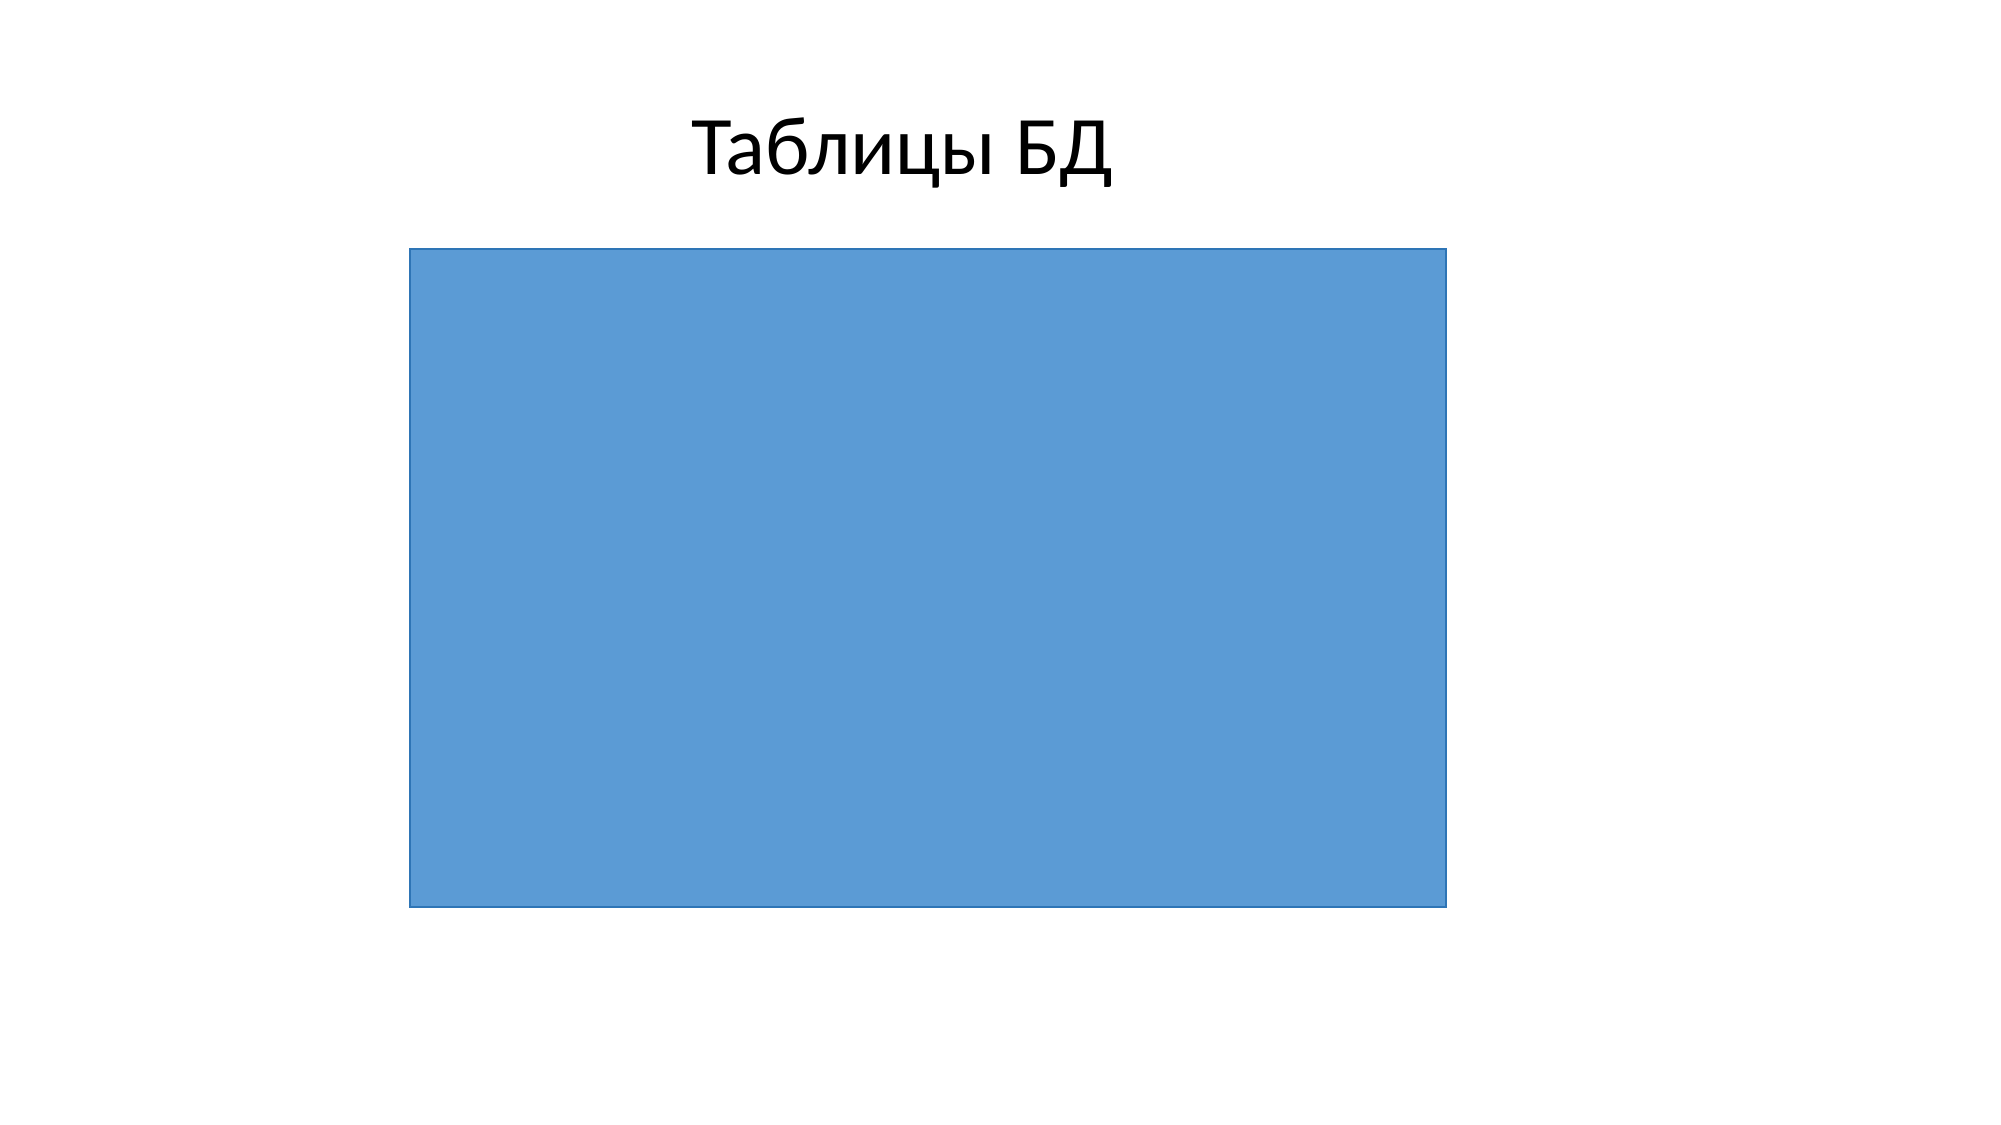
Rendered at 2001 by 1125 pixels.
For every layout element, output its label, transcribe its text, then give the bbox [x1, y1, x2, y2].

text_box Таблицы БД [676, 84, 1181, 200]
text_box [409, 248, 1447, 908]
